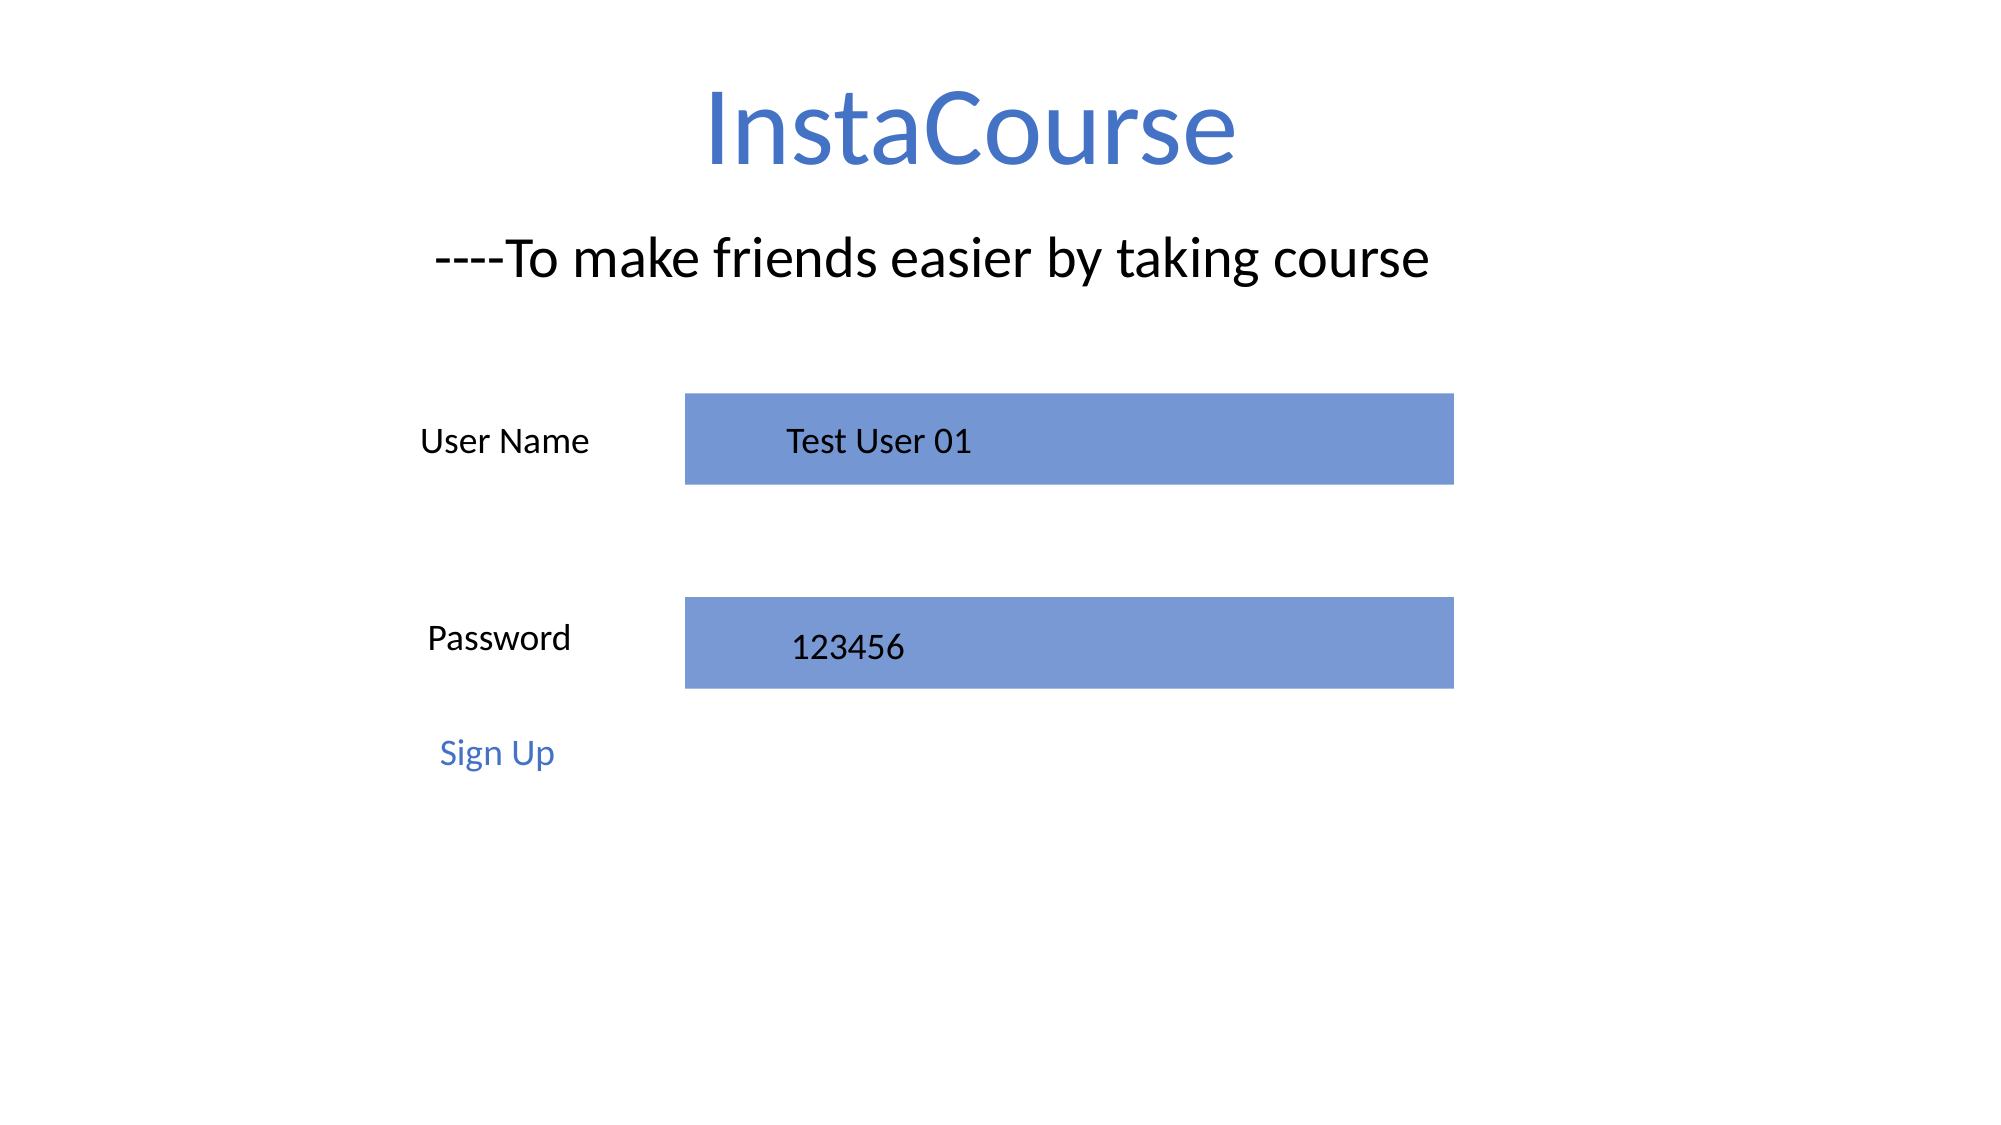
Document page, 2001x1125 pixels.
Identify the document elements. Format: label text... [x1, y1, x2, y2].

text_box Test User 01 [771, 408, 1087, 469]
text_box [684, 596, 1455, 690]
text_box ----To make friends easier by taking course [419, 211, 1656, 297]
text_box Sign Up [425, 720, 604, 781]
text_box [684, 392, 1455, 486]
text_box InstaCourse [688, 44, 1254, 195]
text_box Password [413, 605, 592, 666]
text_box User Name [405, 408, 612, 469]
text_box 123456 [776, 614, 1092, 675]
